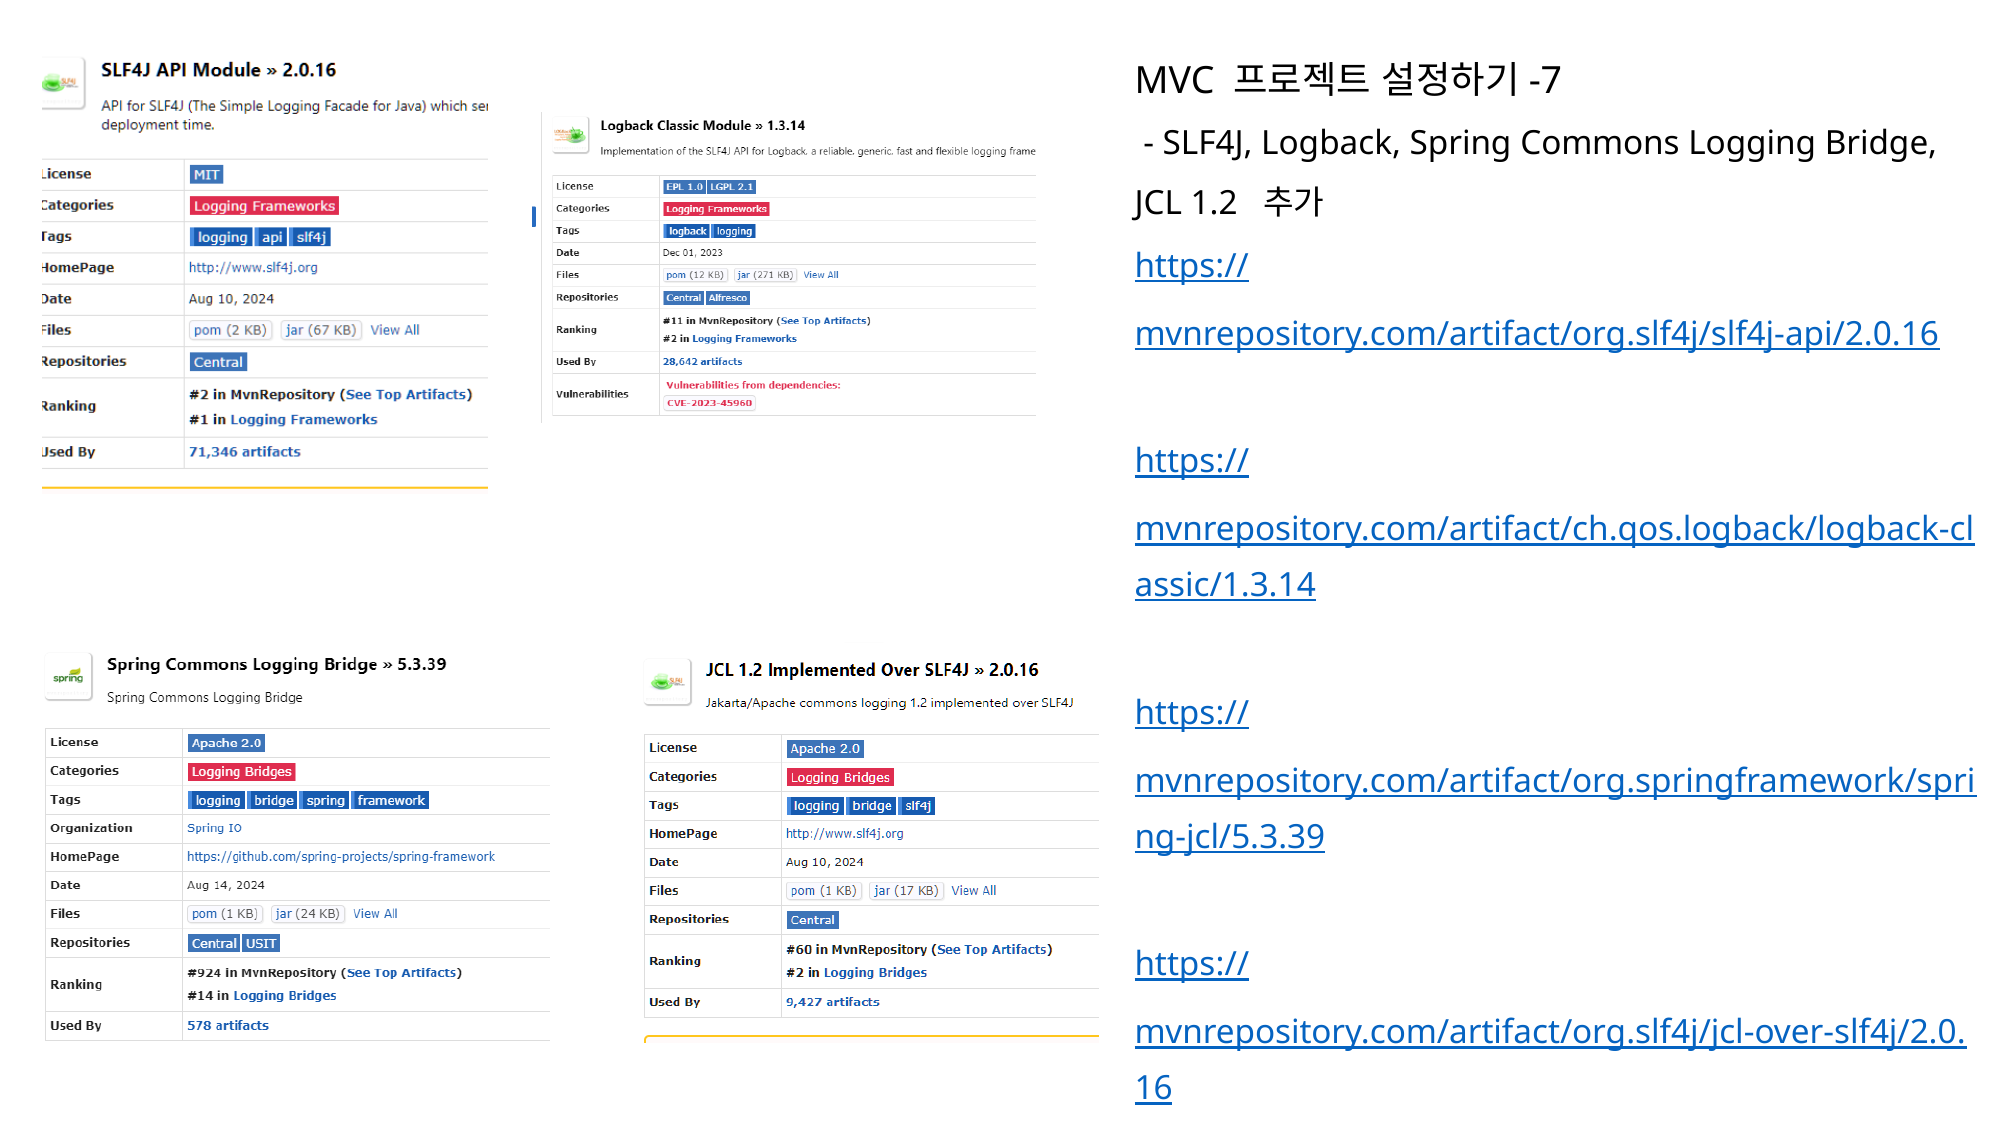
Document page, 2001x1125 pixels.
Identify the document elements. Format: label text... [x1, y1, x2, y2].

picture [639, 642, 1099, 1043]
picture [42, 642, 550, 1052]
picture [42, 41, 488, 494]
picture [532, 112, 1036, 423]
text_box MVC 프로젝트 설정하기-7 - SLF4J, Logback, Spring Commons Logging Bridge, JCL 1.2 추가 https://mvnrepository.com/artifact/org.slf4j/slf4j-api/2.0.16 https://mvnrepository.com/artifact/ch.qos.logback/logback-classic/1.3.14 https://mvnrepository.com/artifact/org.springframework/spring-jcl/5.3.39 https://mvnrepository.com/artifact/org.slf4j/jcl-over-slf4j/2.0.16 [1119, 26, 2000, 1011]
